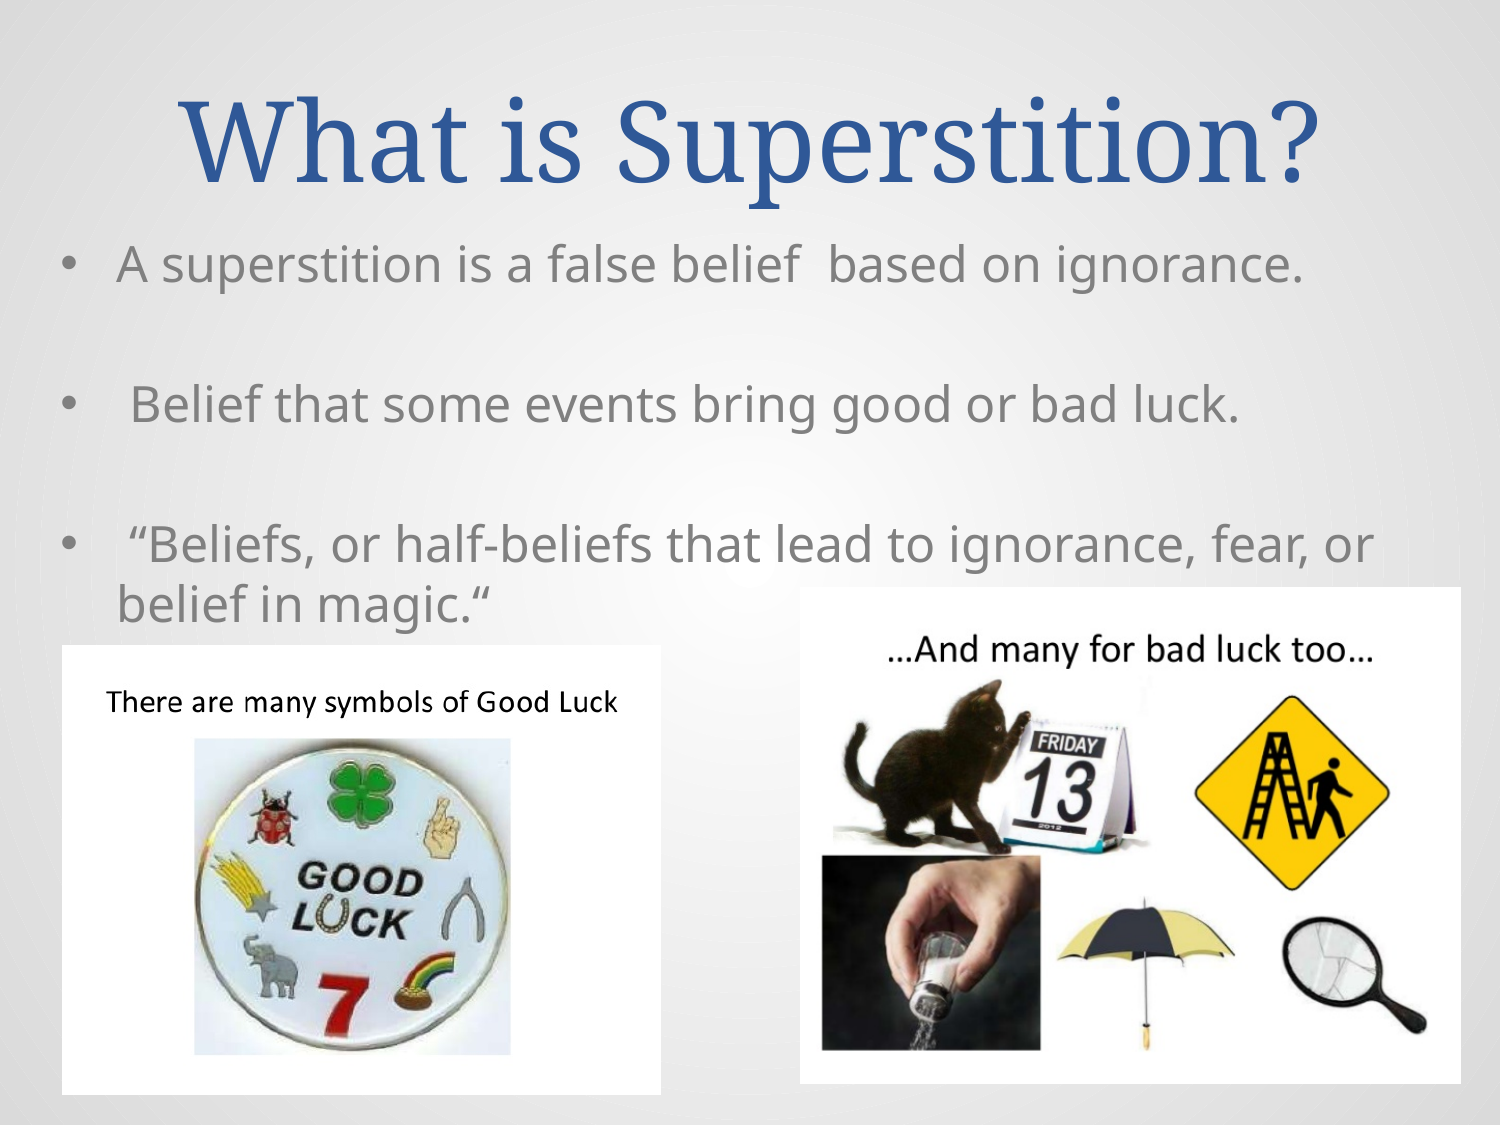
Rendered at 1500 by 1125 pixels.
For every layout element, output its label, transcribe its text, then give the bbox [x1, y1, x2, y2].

picture [62, 645, 662, 1095]
list A superstition is a false belief based on ignorance. Belief that some events bring good or bad luck. “Beliefs, or half-beliefs that lead to ignorance, fear, or belief in magic.“ [45, 224, 1408, 830]
title What is Superstition? [75, 0, 1425, 213]
picture [799, 587, 1462, 1084]
